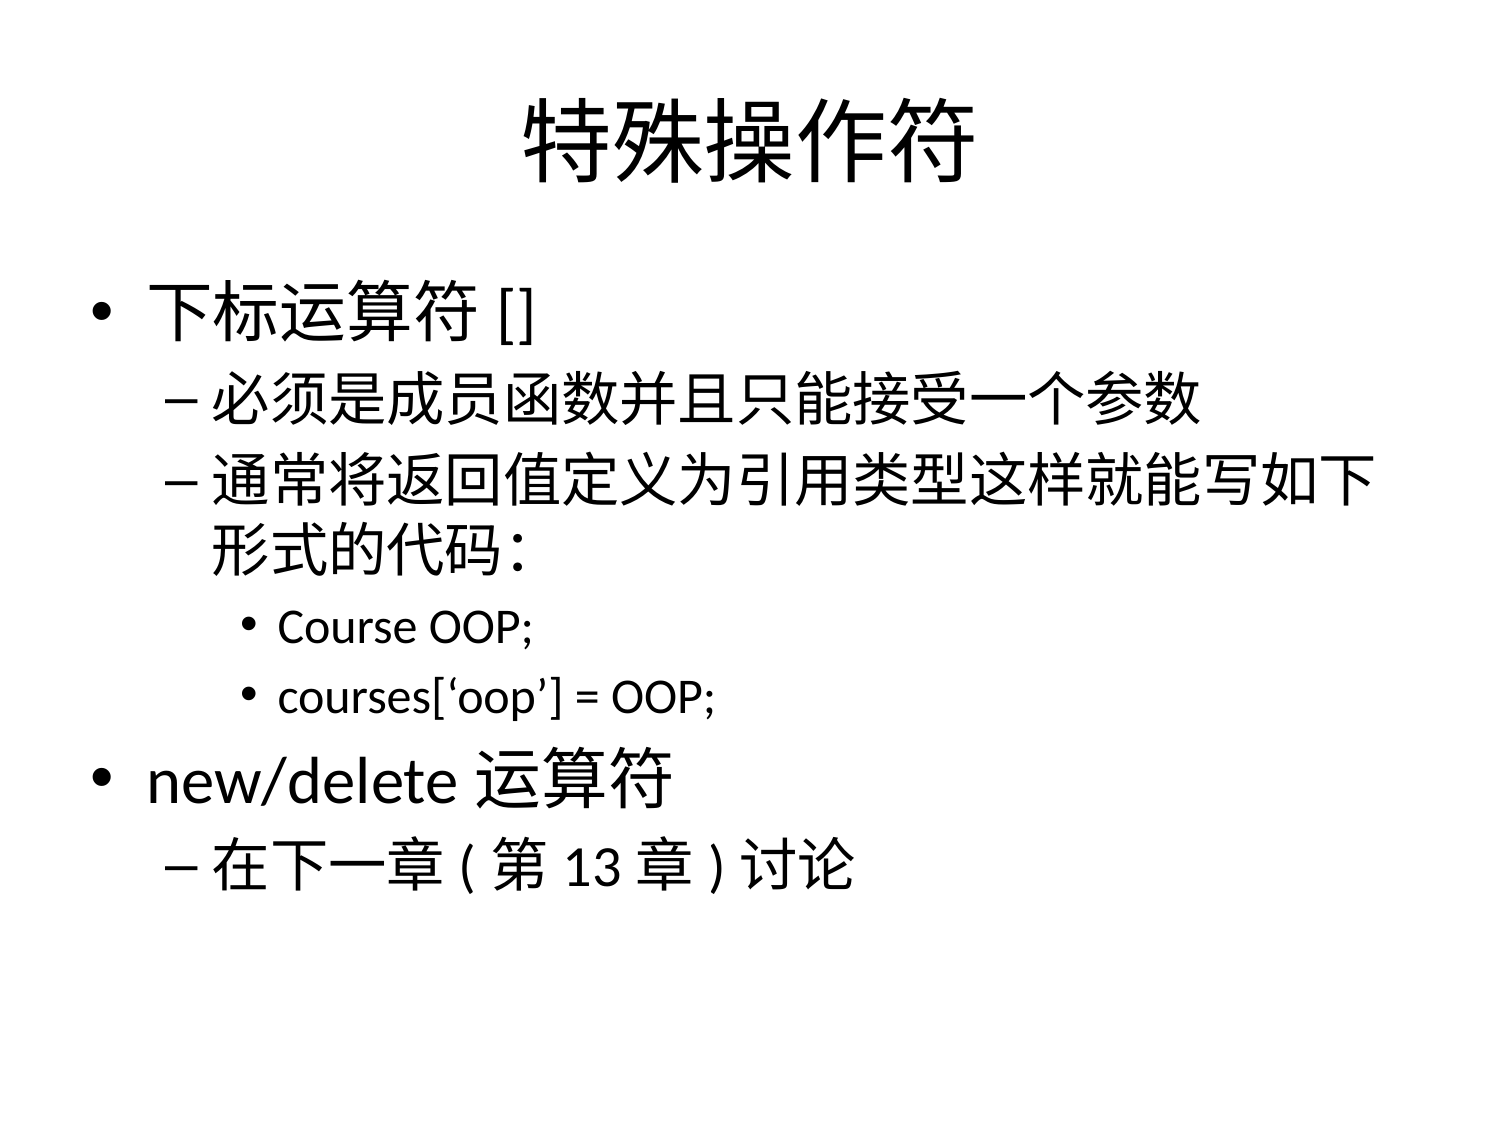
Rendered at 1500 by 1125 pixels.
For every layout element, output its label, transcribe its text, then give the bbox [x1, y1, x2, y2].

title 特殊操作符 [75, 45, 1425, 233]
list 下标运算符[] 必须是成员函数并且只能接受一个参数 通常将返回值定义为引用类型这样就能写如下形式的代码： Course OOP; courses[‘oop’] = OOP; new/delete运算符 在下一章(第13章)讨论 [75, 262, 1425, 1005]
